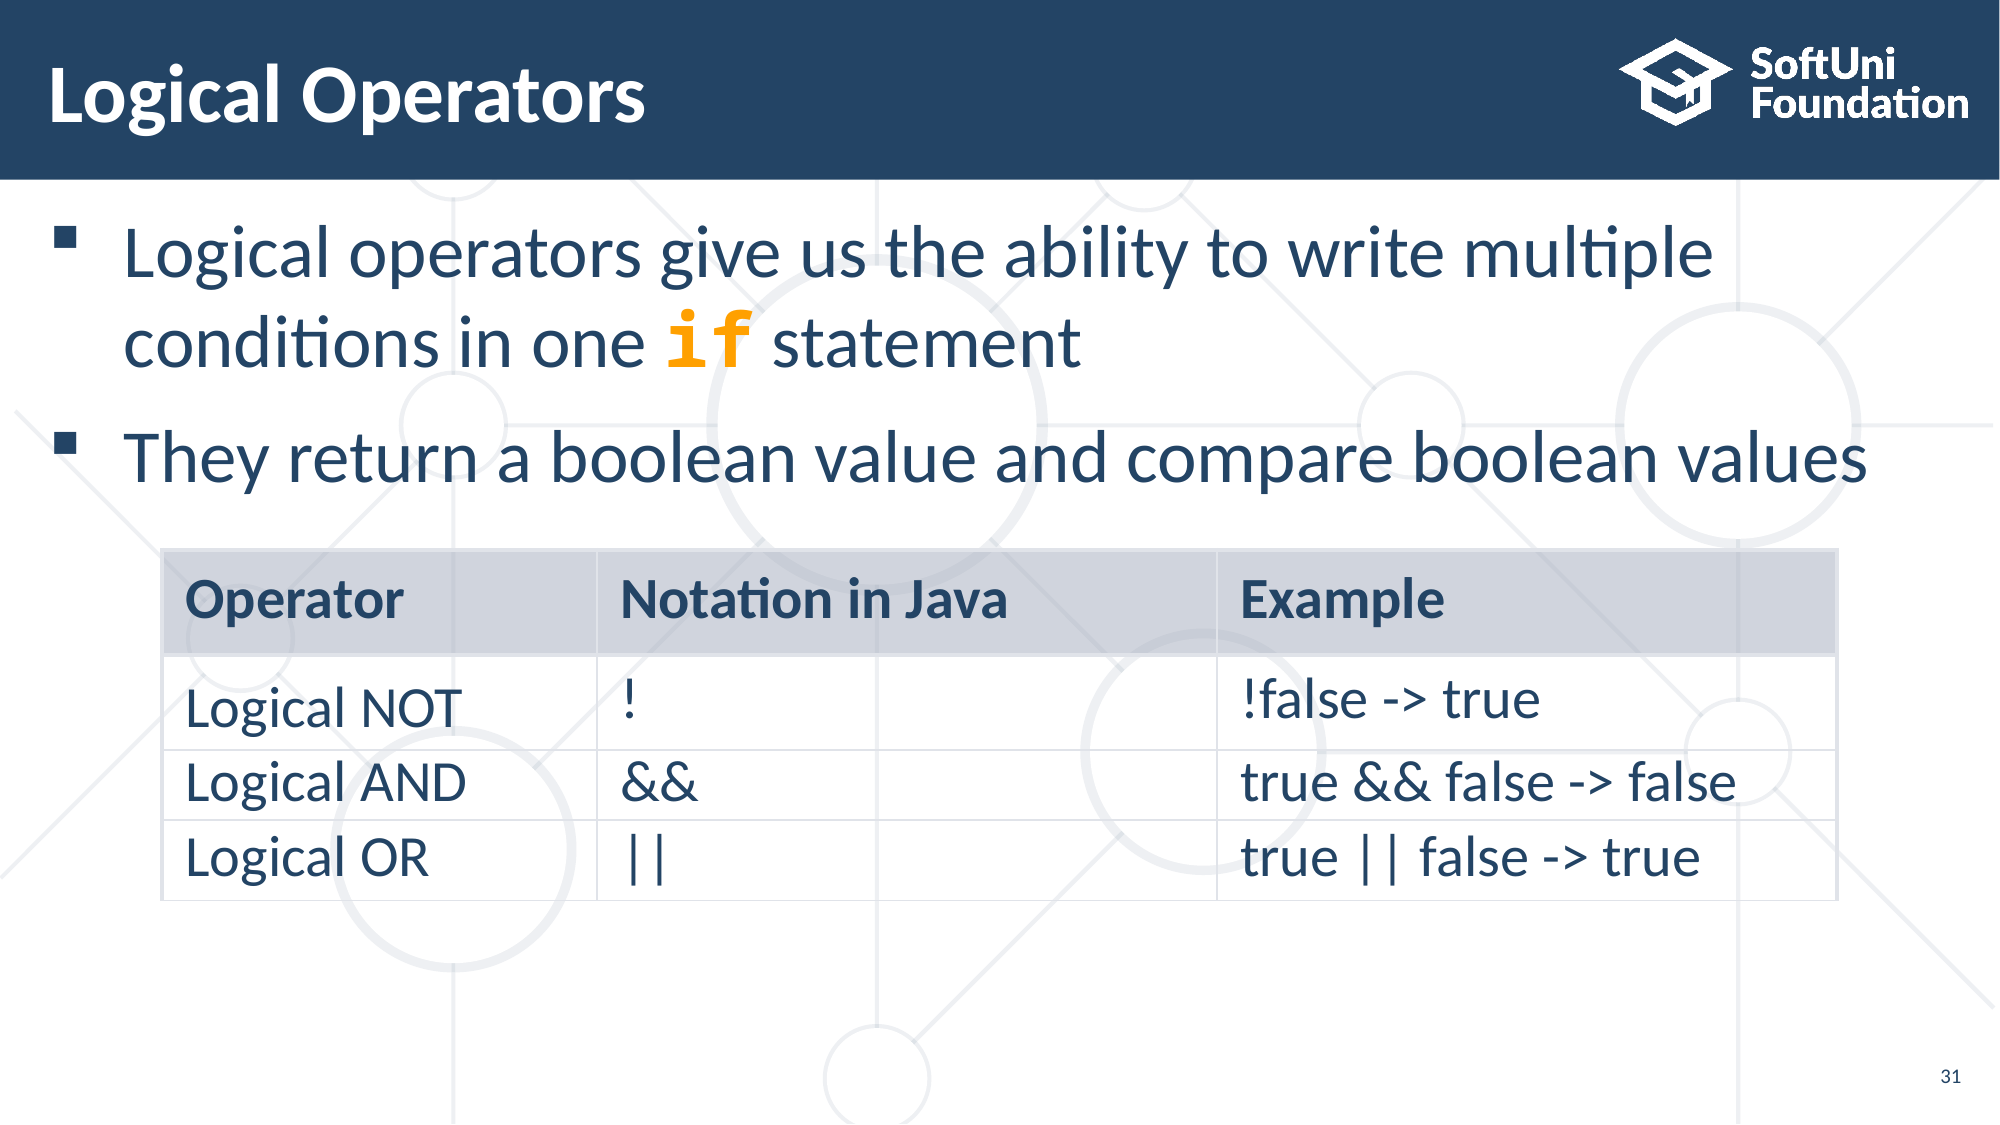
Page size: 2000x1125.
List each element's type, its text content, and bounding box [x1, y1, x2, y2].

table_header Example [1218, 552, 1835, 653]
slide_number 31 [1896, 1049, 1968, 1101]
table_header Operator [164, 552, 596, 653]
table_cell Logical AND [164, 751, 596, 819]
table_cell || [598, 821, 1216, 900]
picture [1618, 38, 1968, 126]
table_cell true || false -> true [1218, 821, 1835, 900]
table_cell && [598, 751, 1216, 819]
table_cell true && false -> false [1218, 751, 1835, 819]
table_header Notation in Java [598, 552, 1216, 653]
title Logical Operators [31, 16, 1591, 162]
table_cell Logical OR [164, 821, 596, 900]
list Logical operators give us the ability to write multiple conditions in one if statement They return a boolean value and compare boolean values [31, 196, 1970, 1050]
table_cell !false -> true [1218, 657, 1835, 749]
table_cell Logical NOT [164, 657, 596, 749]
table_cell ! [598, 657, 1216, 749]
